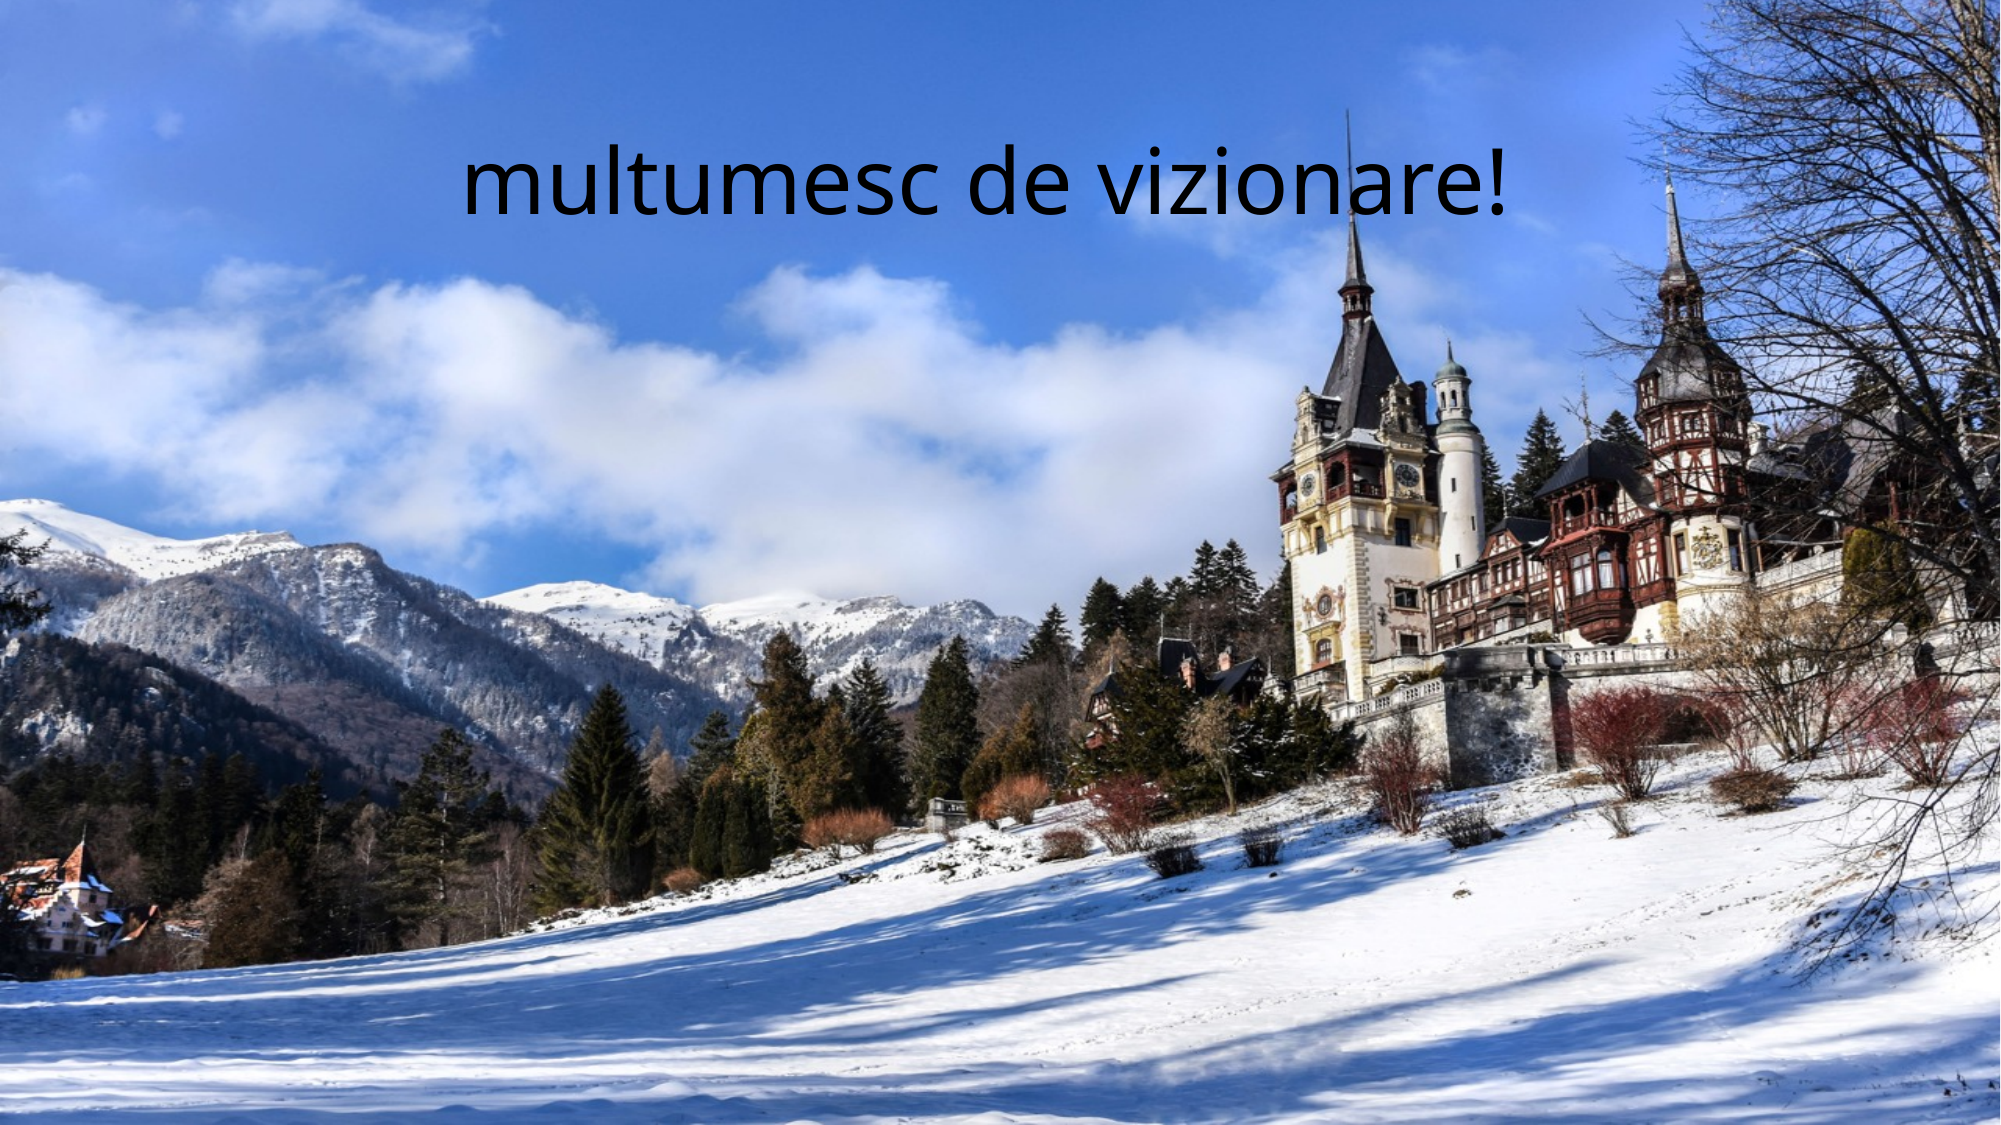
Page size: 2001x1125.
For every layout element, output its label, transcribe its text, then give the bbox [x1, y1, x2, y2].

title multumesc de vizionare! [160, 75, 1886, 198]
list [0, 198, 2000, 991]
picture [0, 0, 2001, 1125]
